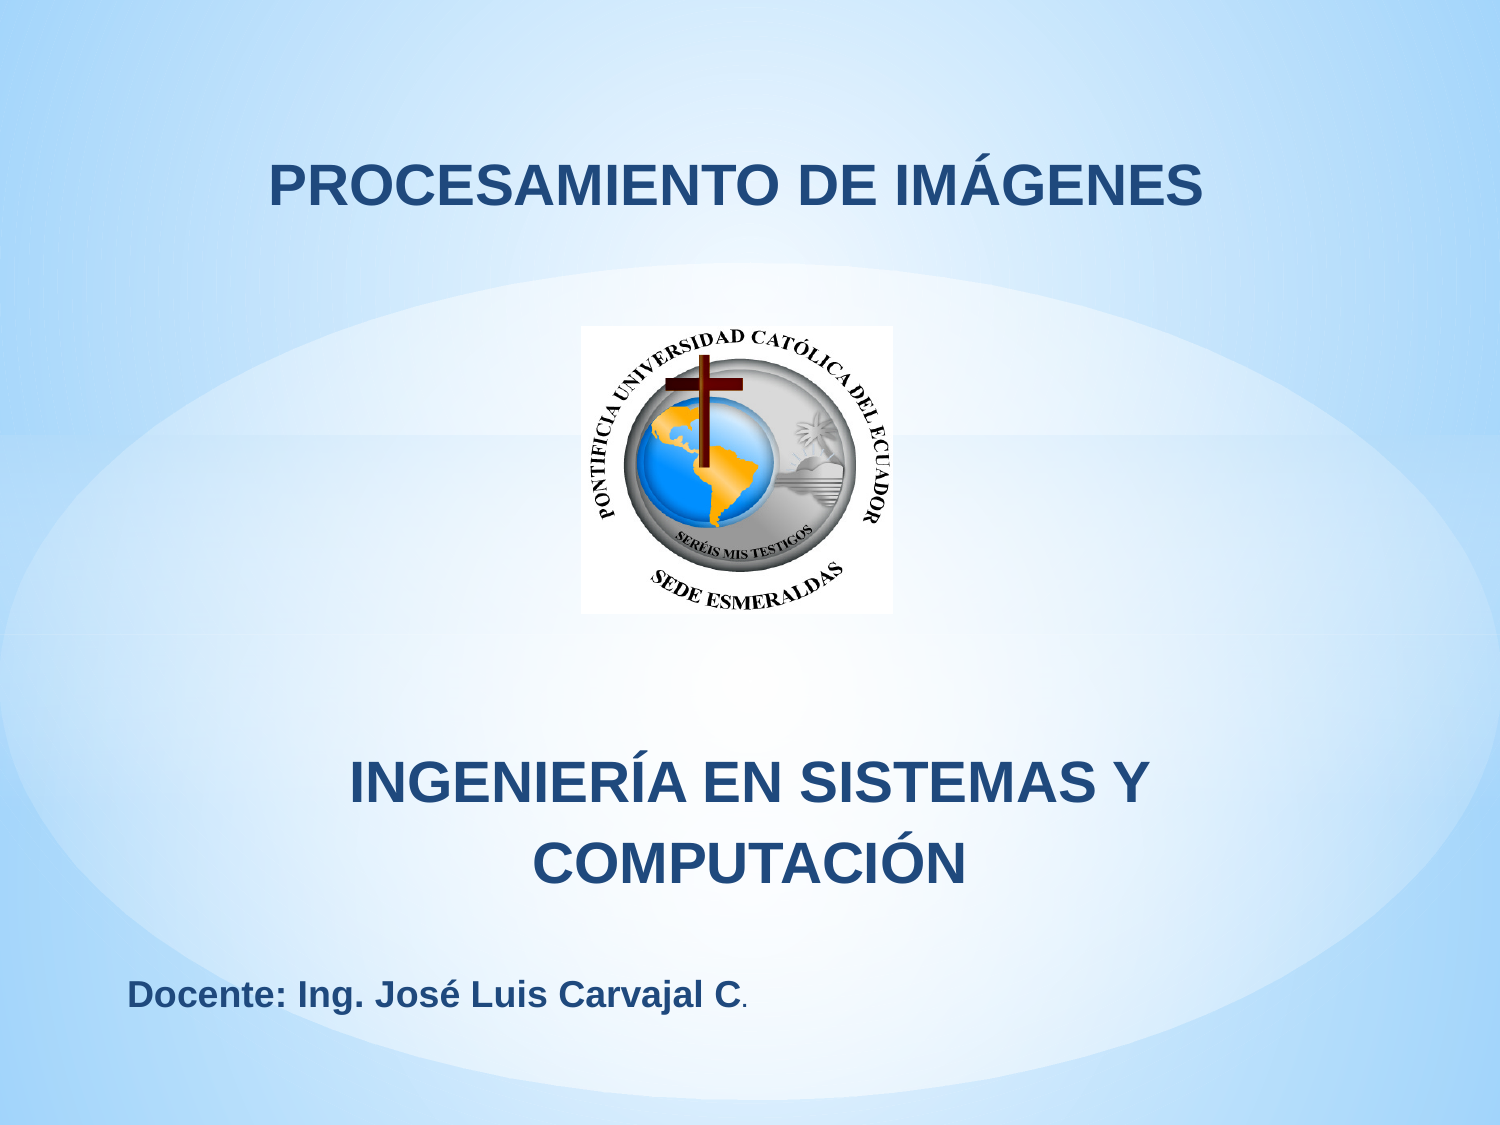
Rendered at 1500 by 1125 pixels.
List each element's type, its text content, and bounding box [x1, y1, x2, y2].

picture [580, 326, 893, 614]
text_box Docente: Ing. José Luis Carvajal C. [112, 955, 779, 1000]
text_box PROCESAMIENTO DE IMÁGENES [218, 128, 1256, 229]
text_box INGENIERÍA EN SISTEMAS Y COMPUTACIÓN [112, 726, 1388, 824]
